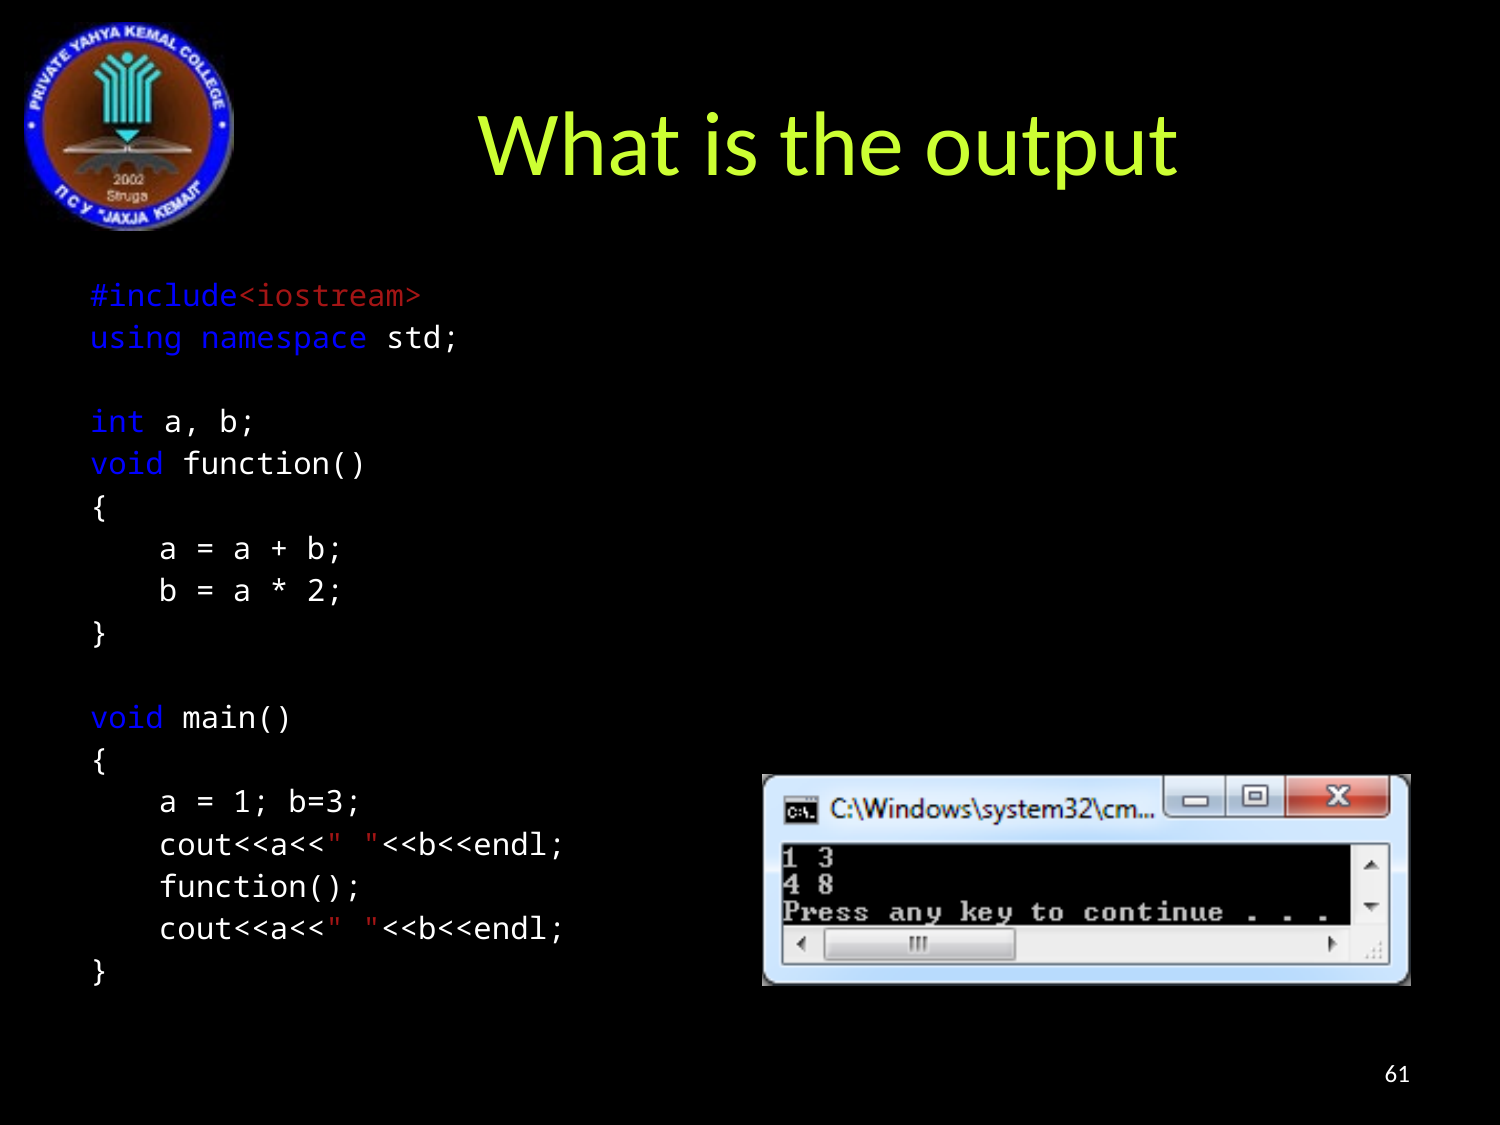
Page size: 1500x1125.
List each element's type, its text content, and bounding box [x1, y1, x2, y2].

picture [24, 21, 234, 231]
title What is the output [237, 45, 1425, 233]
picture [762, 774, 1412, 986]
list #include<iostream> using namespace std; int a, b; void function() { a = a + b; b = a * 2; } void main() { a = 1; b=3; cout<<a<<" "<<b<<endl; function(); cout<<a<<" "<<b<<endl; } [75, 262, 1425, 1005]
slide_number 61 [1074, 1042, 1425, 1103]
